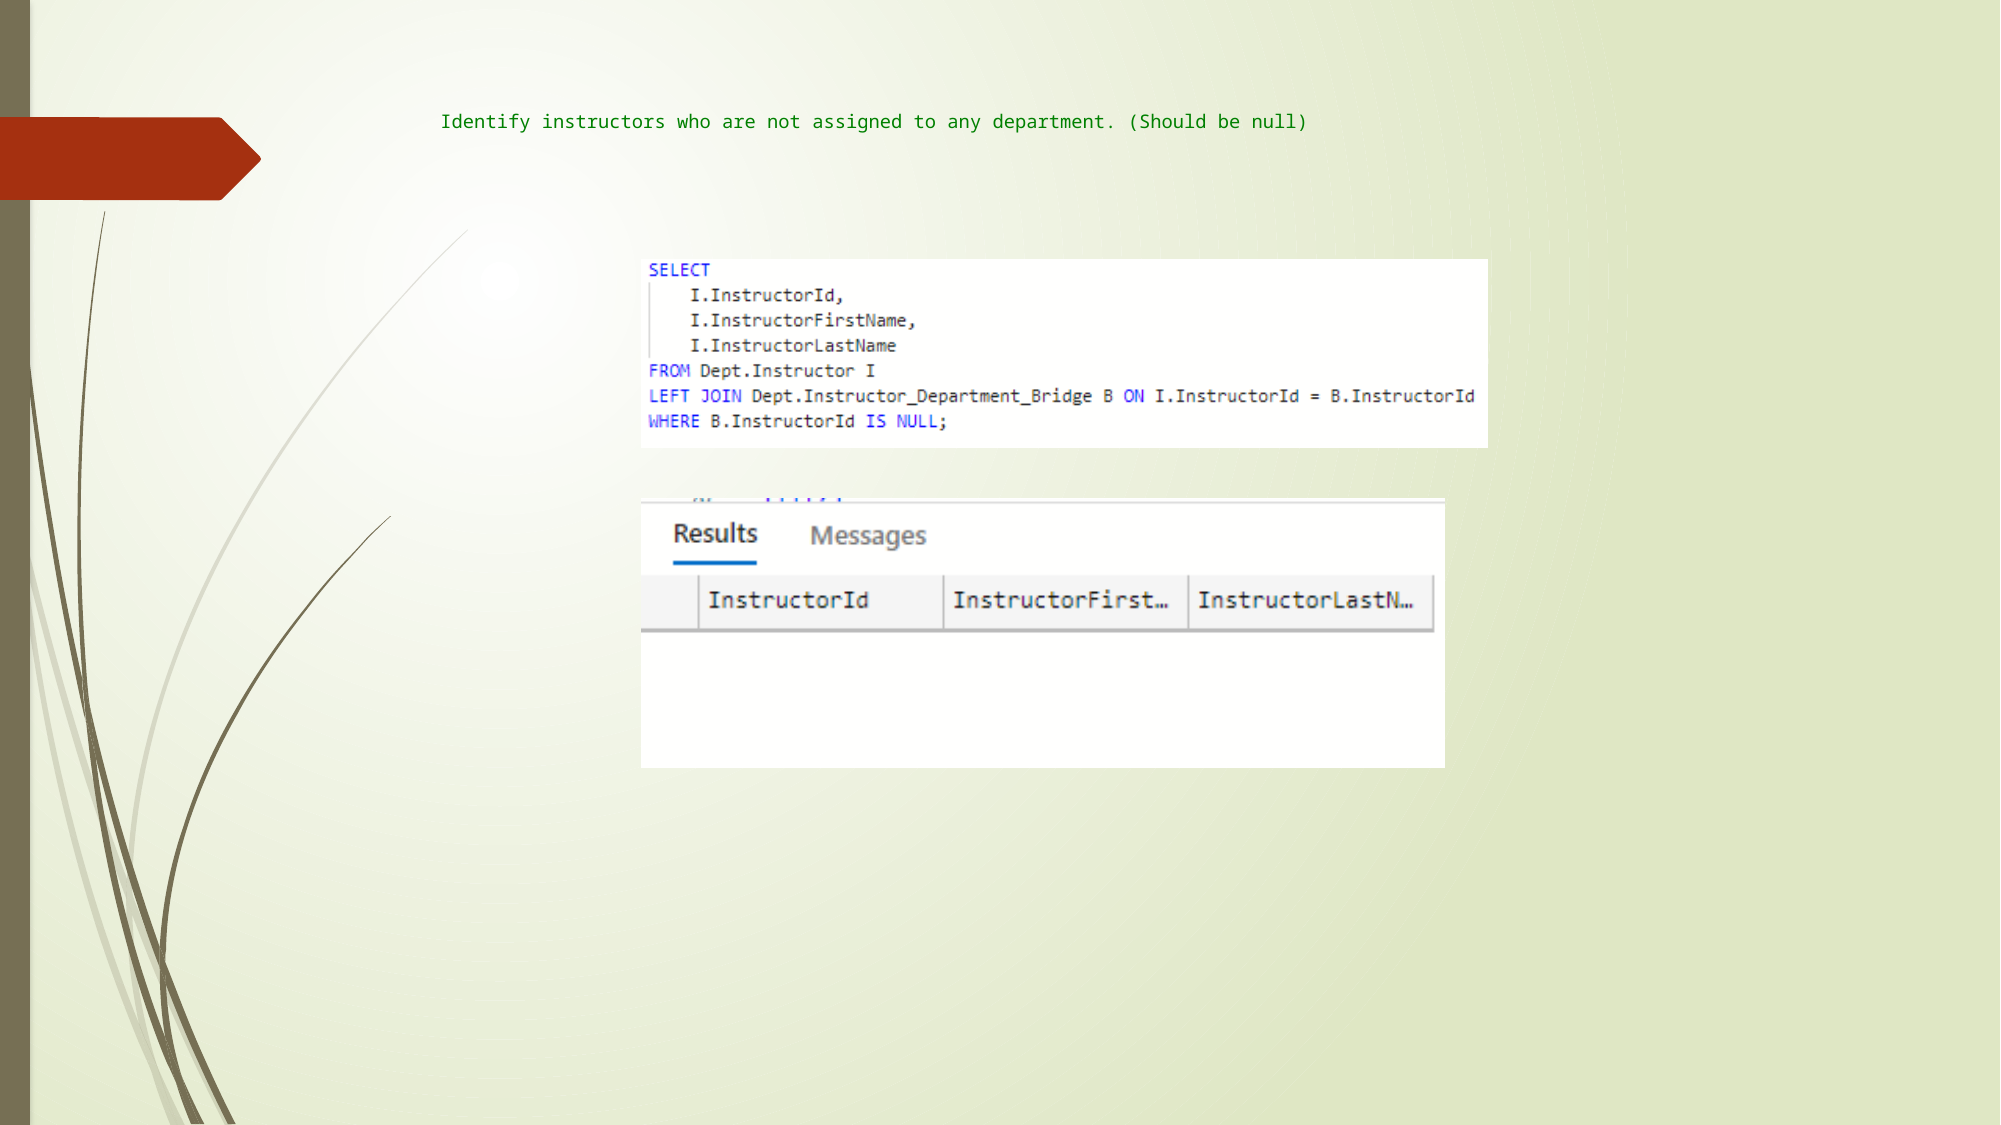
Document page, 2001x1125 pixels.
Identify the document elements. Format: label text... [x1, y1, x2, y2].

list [641, 259, 1488, 448]
picture [641, 498, 1445, 768]
title Identify instructors who are not assigned to any department. (Should be null) [425, 102, 1888, 313]
